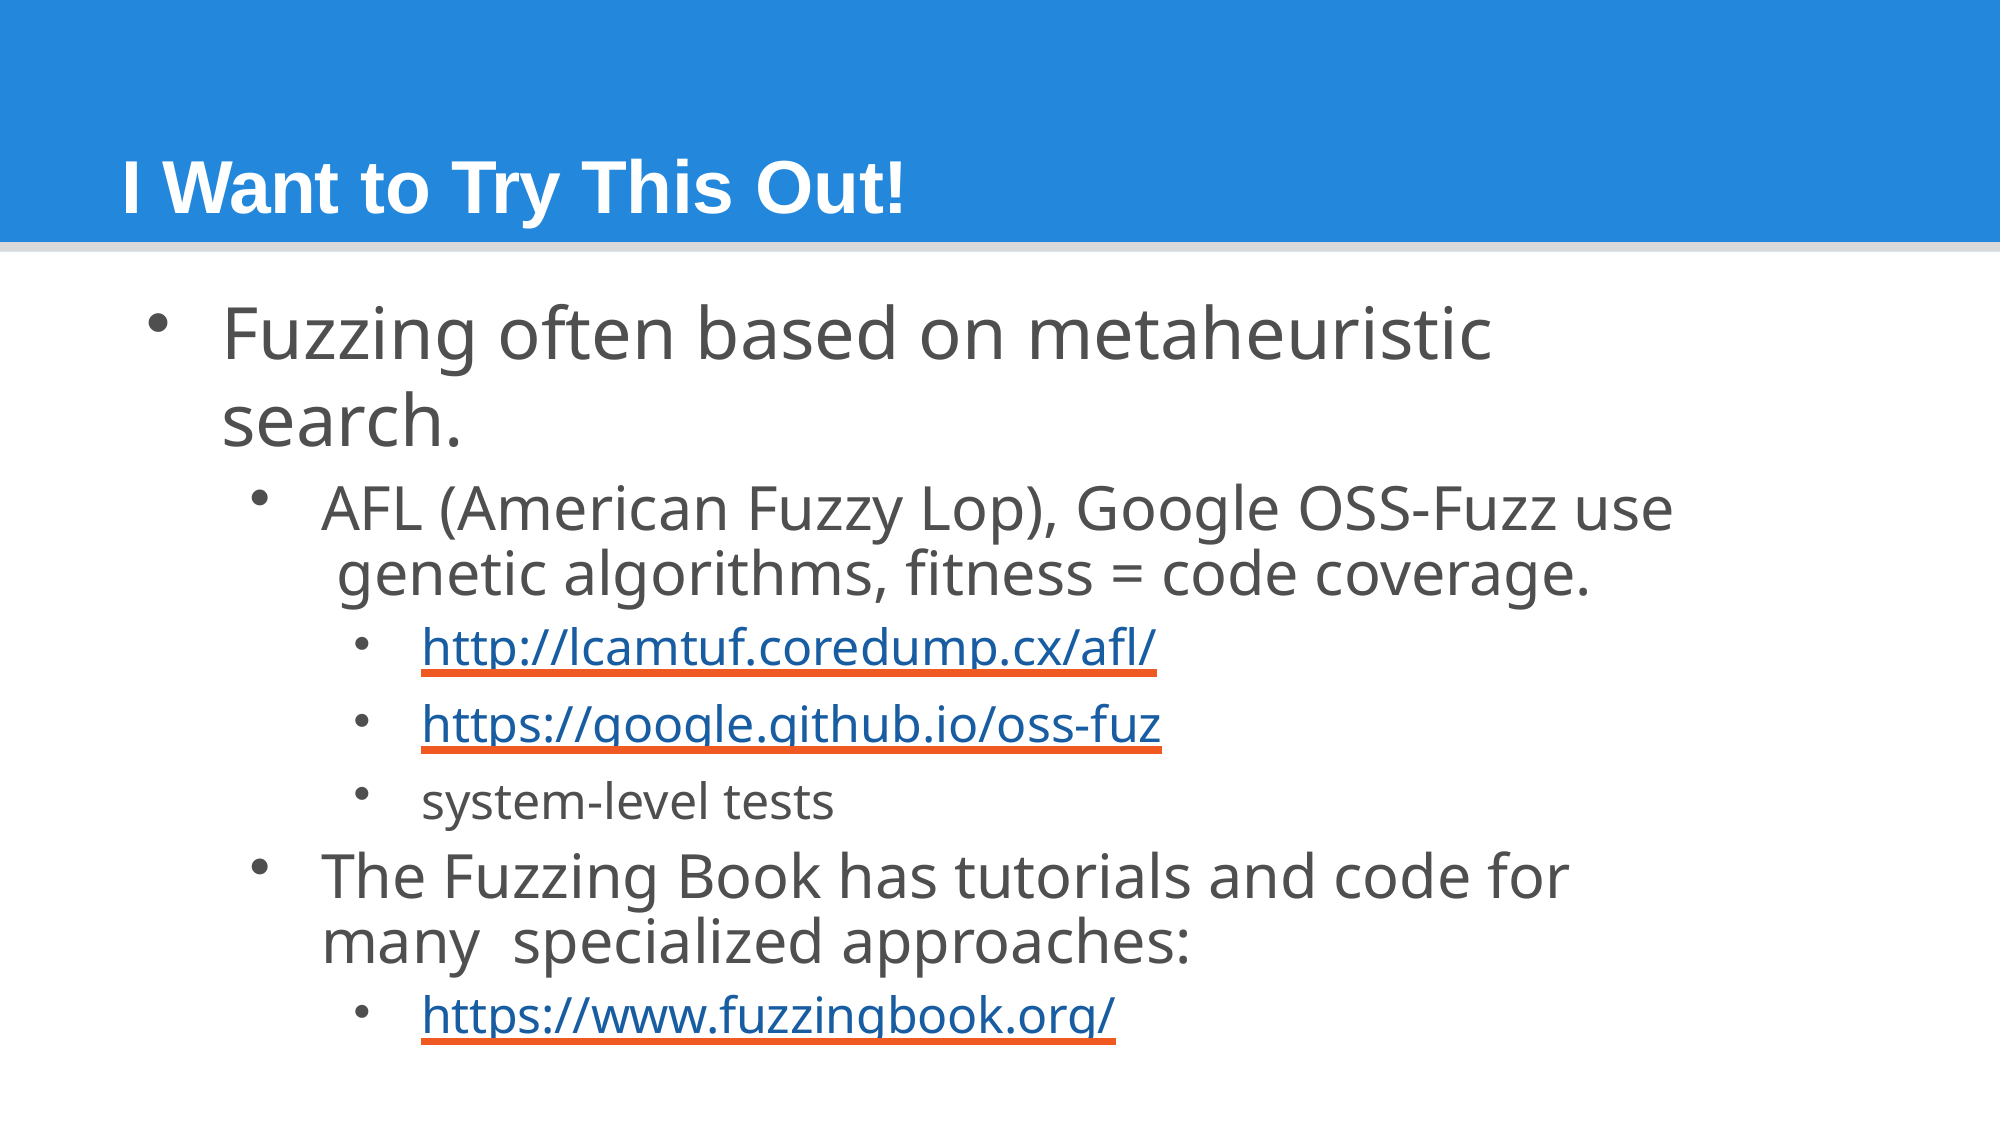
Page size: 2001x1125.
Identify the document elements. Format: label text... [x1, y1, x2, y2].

title I Want to Try This Out! [118, 135, 1186, 327]
text_box Fuzzing often based on metaheuristic search. AFL (American Fuzzy Lop), Google OSS-Fuzz use genetic algorithms, fitness = code coverage. http://lcamtuf.coredump.cx/afl/ https://google.github.io/oss-fuz system-level tests The Fuzzing Book has tutorials and code for many specialized approaches: https://www.fuzzingbook.org/ [143, 276, 1692, 1053]
